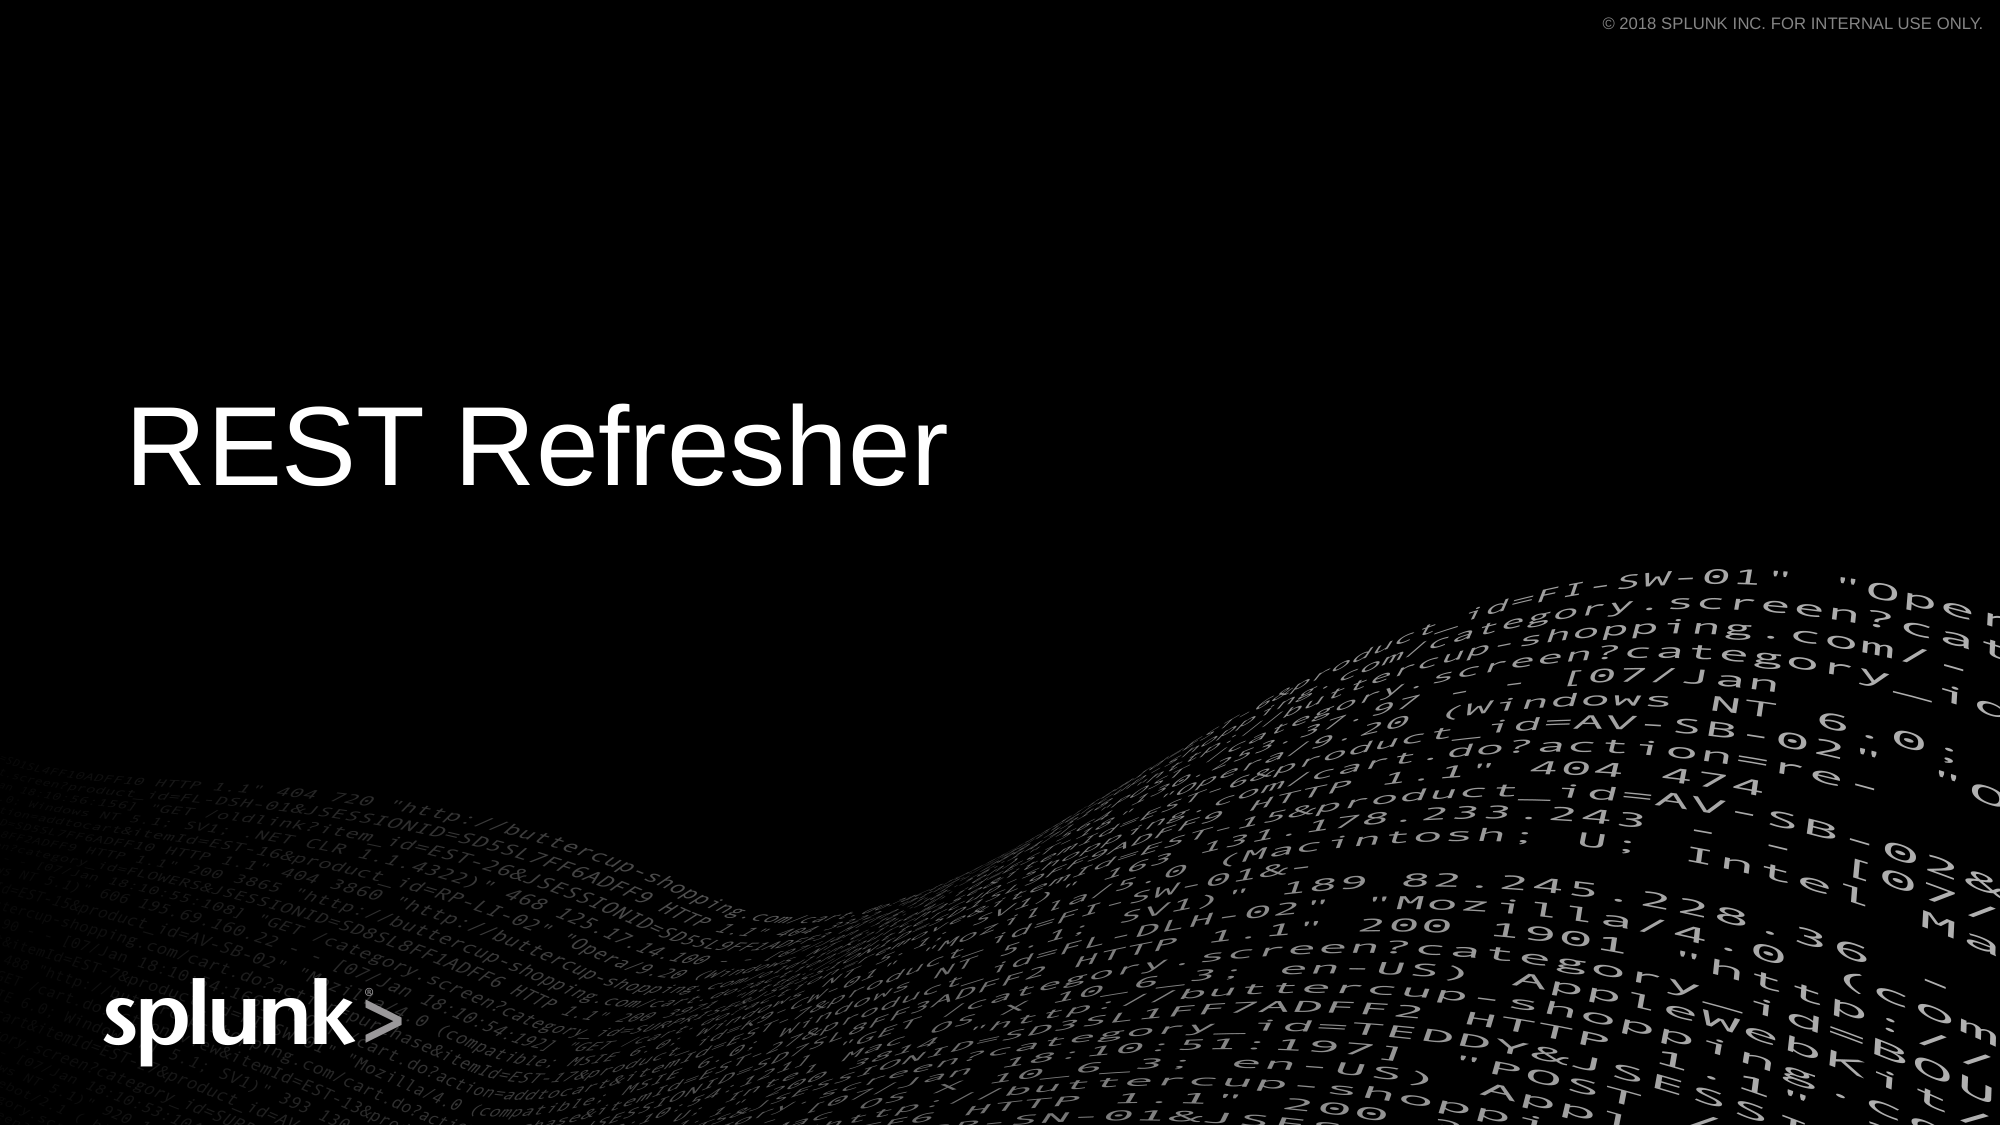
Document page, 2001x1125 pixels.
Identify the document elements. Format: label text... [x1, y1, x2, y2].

picture [0, 0, 2000, 1125]
title REST Refresher [110, 51, 1879, 524]
